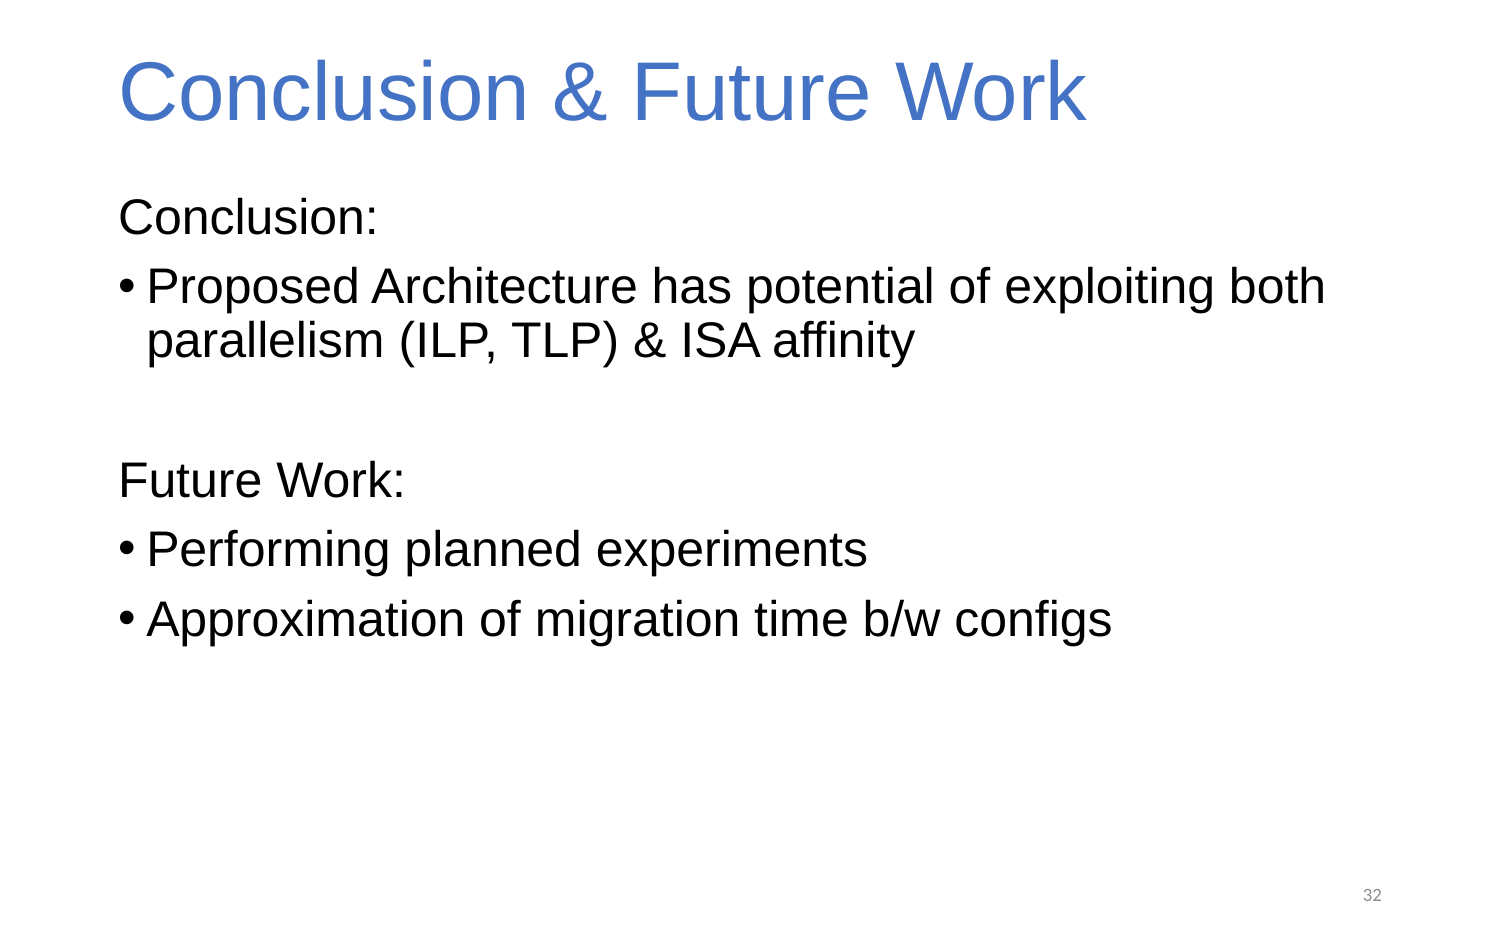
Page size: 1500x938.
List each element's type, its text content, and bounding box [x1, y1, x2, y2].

slide_number 32 [1059, 868, 1397, 919]
title Conclusion & Future Work [103, 2, 1397, 183]
list Conclusion: Proposed Architecture has potential of exploiting both parallelism (ILP, TLP) & ISA affinity Future Work: Performing planned experiments Approximation of migration time b/w configs [103, 183, 1397, 869]
